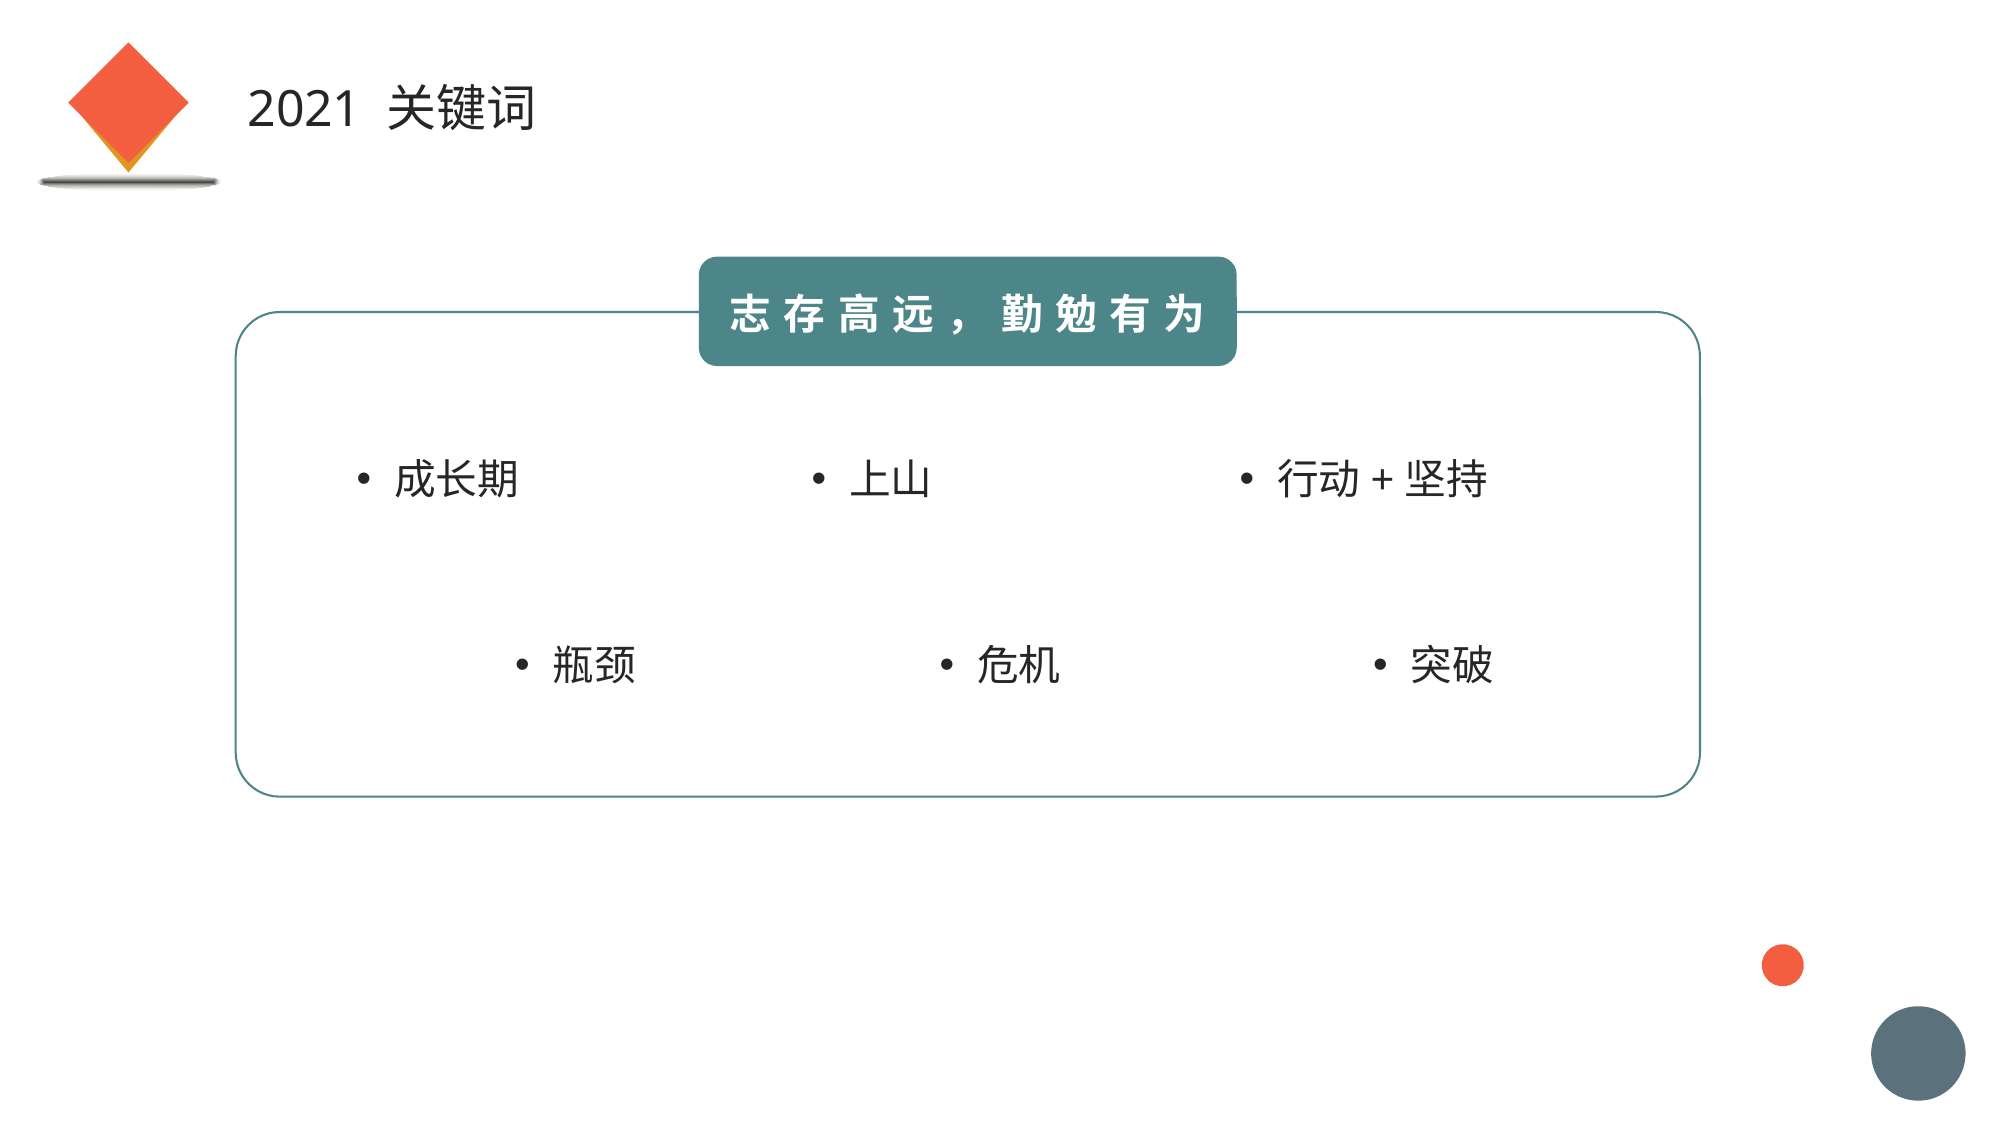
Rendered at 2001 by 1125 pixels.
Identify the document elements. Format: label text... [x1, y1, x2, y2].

text_box 上山 [796, 453, 1209, 511]
text_box 行动+坚持 [1224, 453, 1544, 511]
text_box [698, 256, 1237, 367]
text_box [235, 311, 1701, 797]
text_box 瓶颈 [500, 639, 754, 697]
text_box 危机 [924, 639, 1092, 697]
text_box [35, 42, 222, 191]
text_box [1870, 1005, 1967, 1102]
text_box 2021 关键词 [232, 68, 729, 144]
text_box [1760, 943, 1805, 988]
text_box 突破 [1358, 639, 1525, 697]
text_box 成长期 [341, 453, 595, 511]
